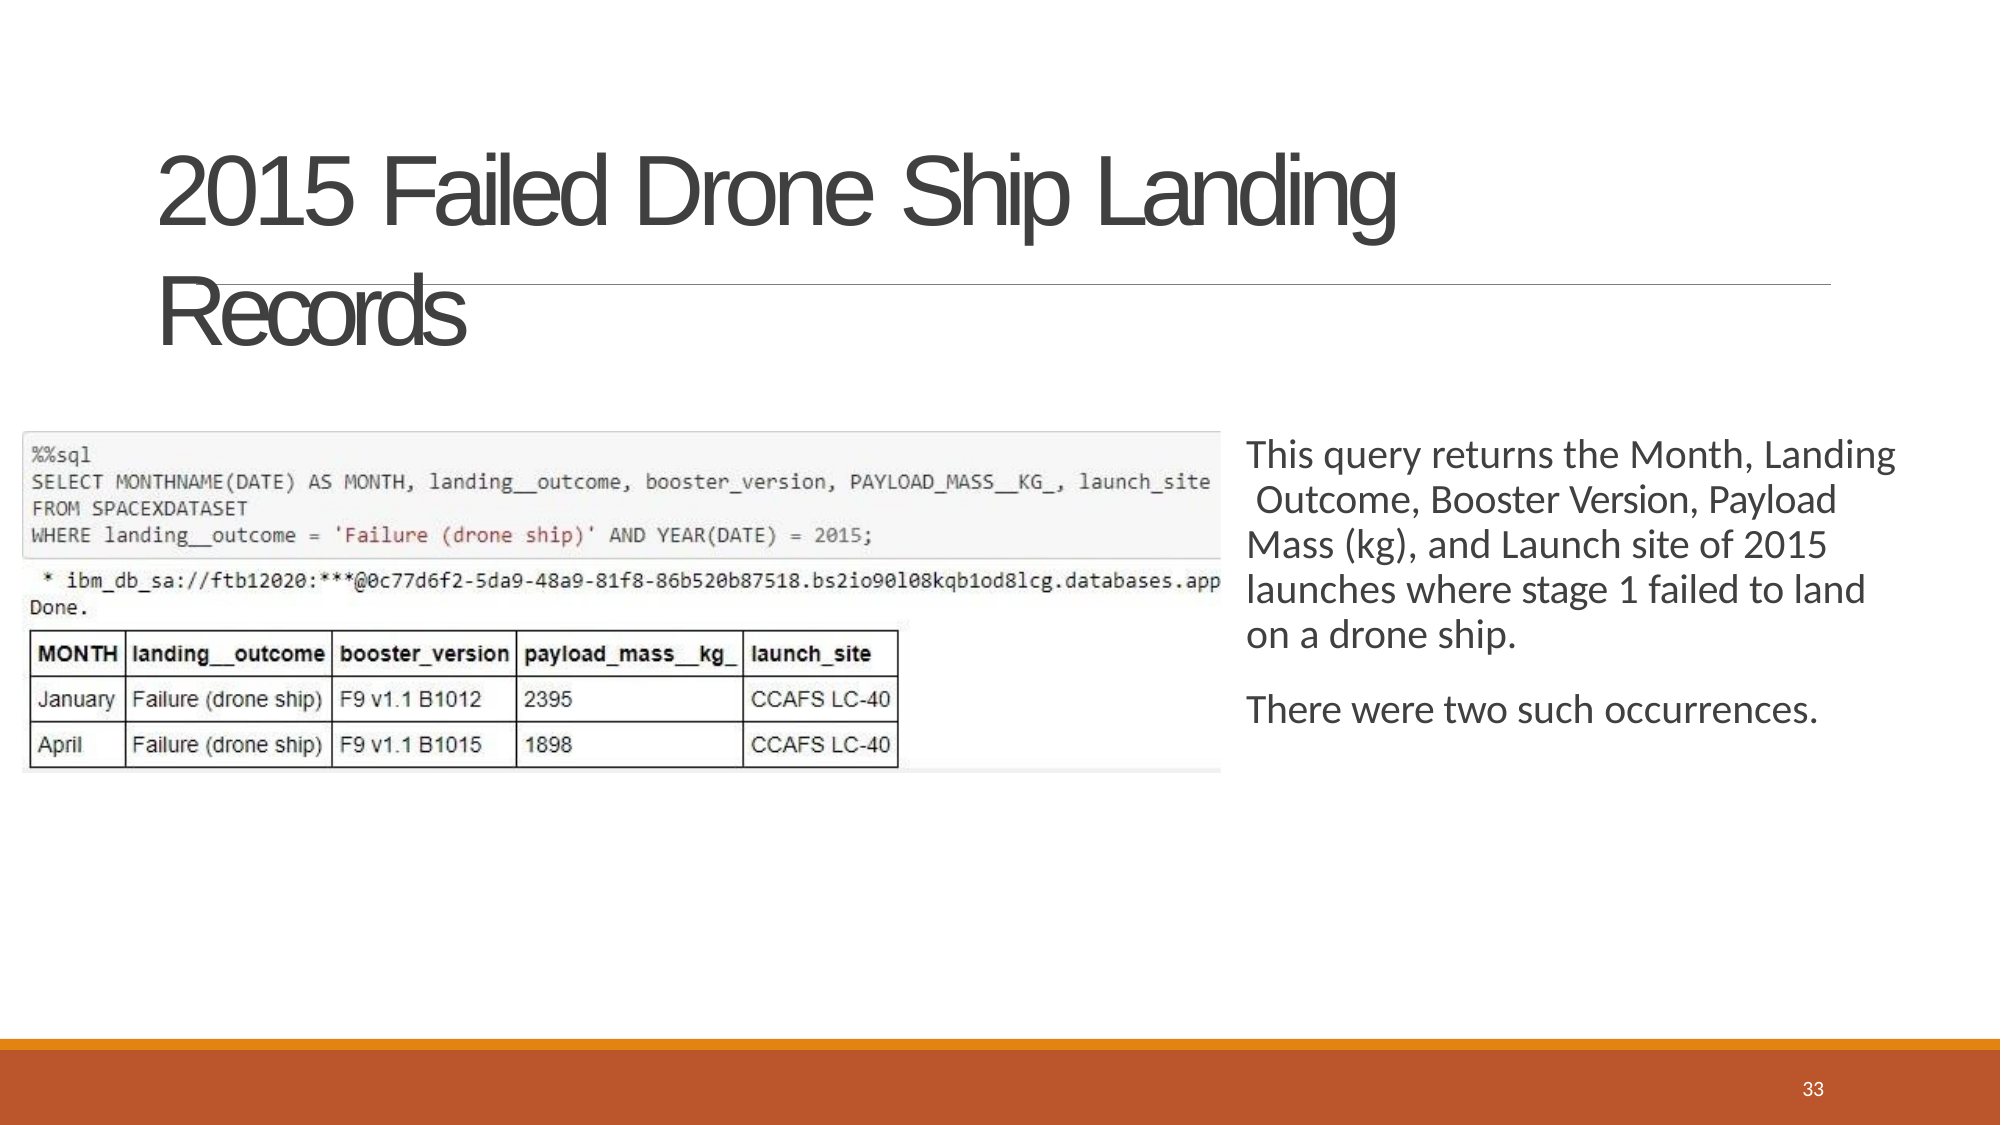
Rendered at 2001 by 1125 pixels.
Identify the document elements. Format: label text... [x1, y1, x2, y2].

title 2015 Failed Drone Ship Landing Records [153, 123, 1693, 366]
slide_number <number> [1795, 1077, 1831, 1125]
text_box This query returns the Month, Landing Outcome, Booster Version, Payload Mass (kg), and Launch site of 2015 launches where stage 1 failed to land on a drone ship. There were two such occurrences. [1244, 425, 1898, 733]
text_box [22, 431, 1221, 773]
